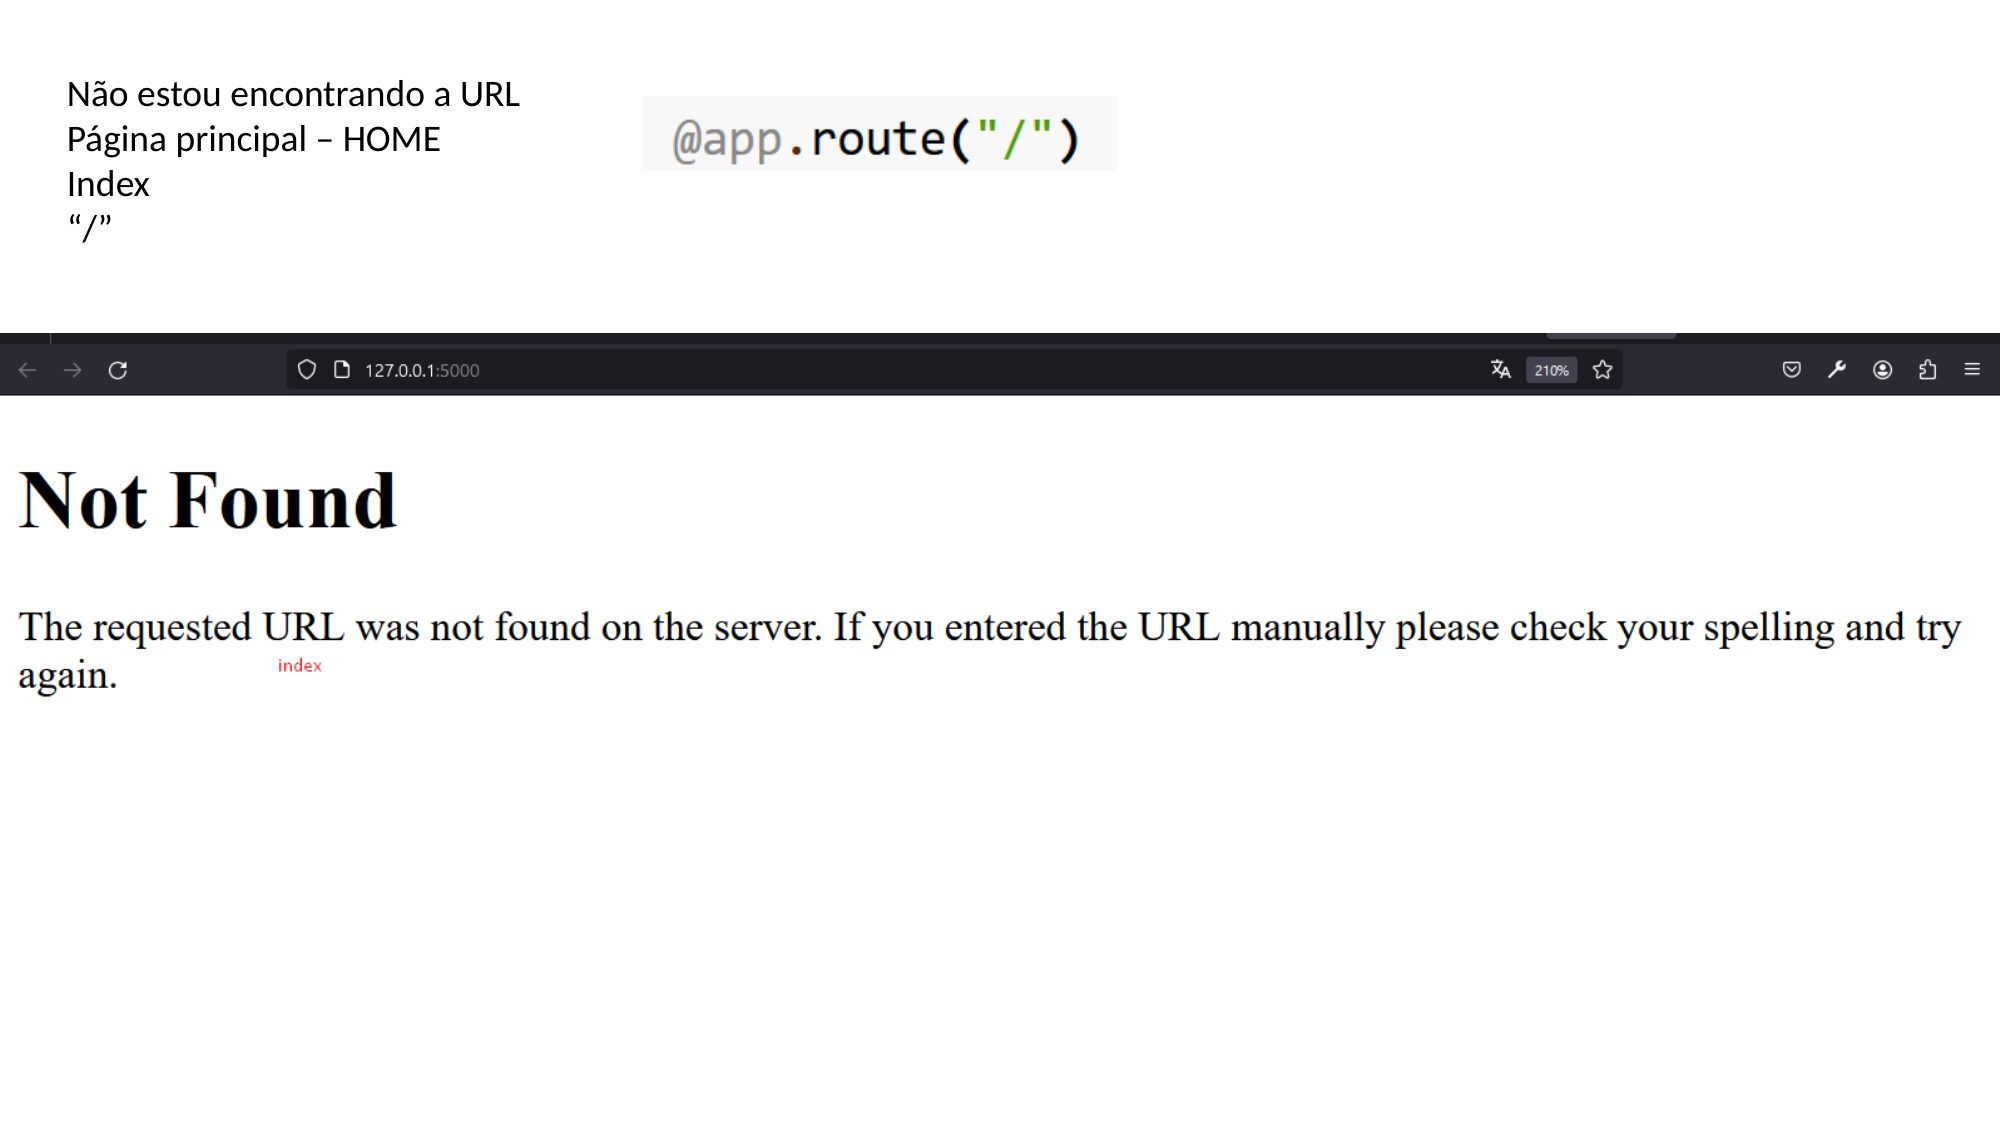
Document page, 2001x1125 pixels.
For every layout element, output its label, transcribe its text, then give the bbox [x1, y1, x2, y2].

picture [0, 333, 2000, 792]
picture [639, 96, 1117, 171]
text_box Não estou encontrando a URL Página principal – HOME Index “/” [52, 61, 536, 257]
